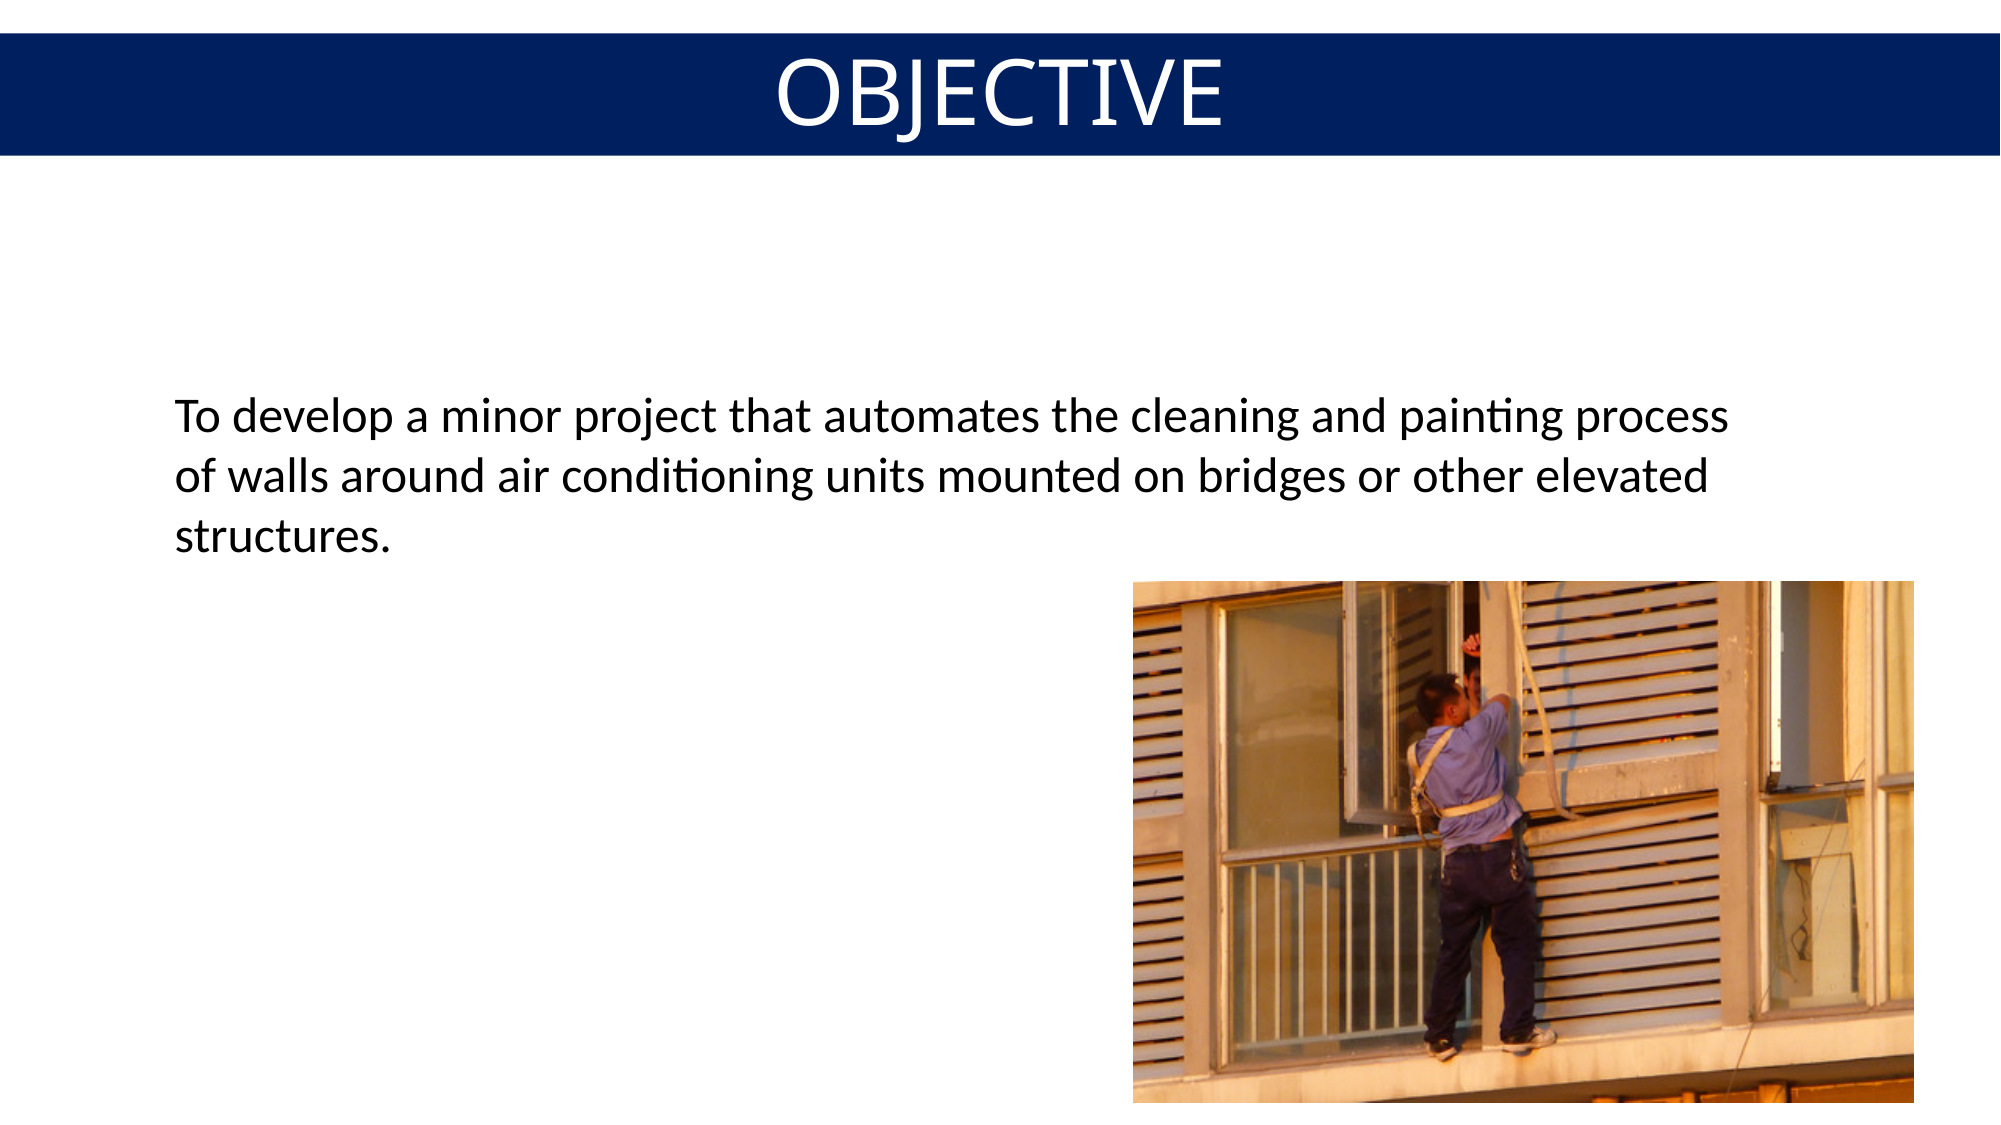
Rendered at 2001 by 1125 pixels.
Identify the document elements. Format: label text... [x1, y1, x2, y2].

picture [1133, 581, 1914, 1103]
text_box To develop a minor project that automates the cleaning and painting process of walls around air conditioning units mounted on bridges or other elevated structures. [159, 374, 1758, 570]
text_box OBJECTIVE [0, 33, 2000, 156]
